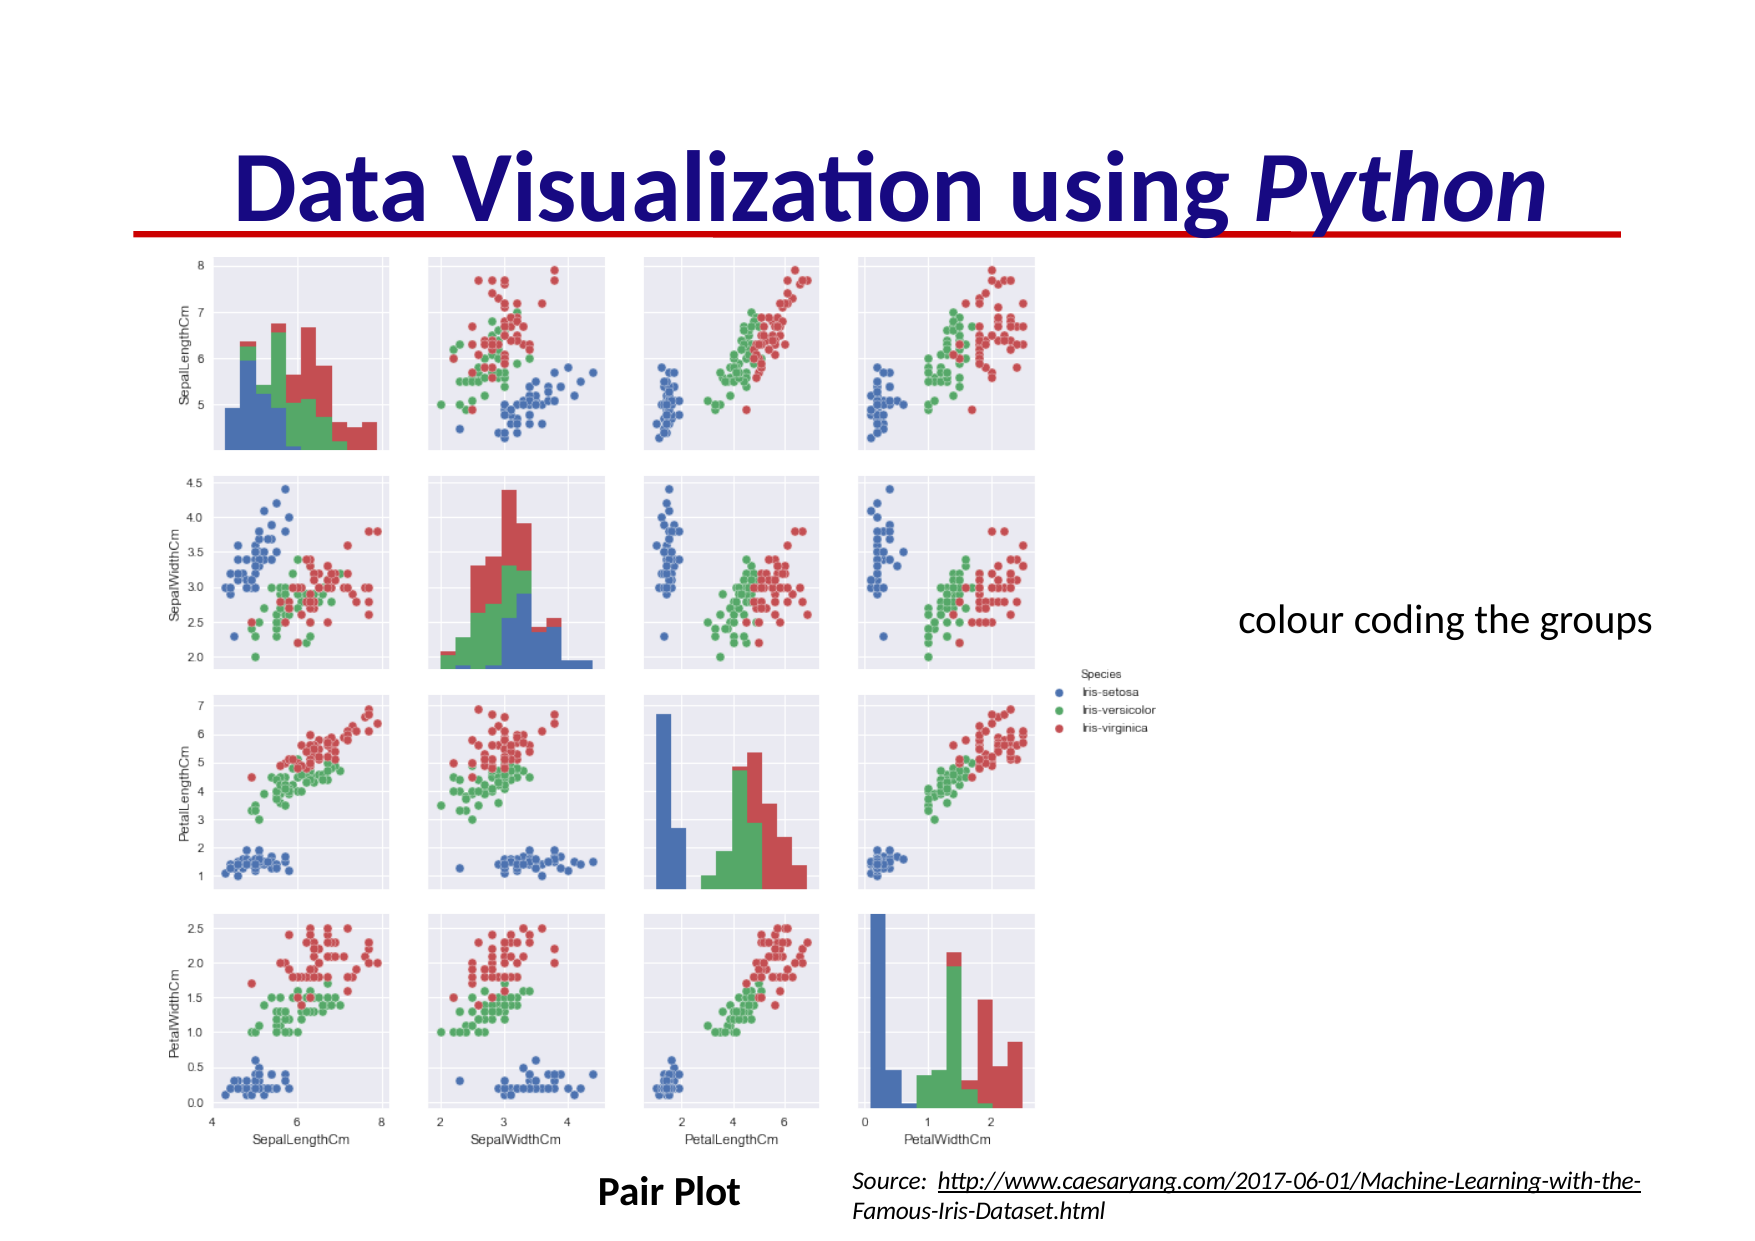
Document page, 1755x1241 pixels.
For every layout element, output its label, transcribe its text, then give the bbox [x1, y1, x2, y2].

text_box colour coding the groups [1236, 590, 1659, 643]
text_box Pair Plot [595, 1161, 745, 1214]
title Data Visualization using Python [212, 118, 1624, 328]
text_box Source: http://www.caesaryang.com/2017-06-01/Machine-Learning-with-the- Famous-Iris-Dataset.html [850, 1161, 1658, 1225]
picture [168, 256, 1156, 1147]
